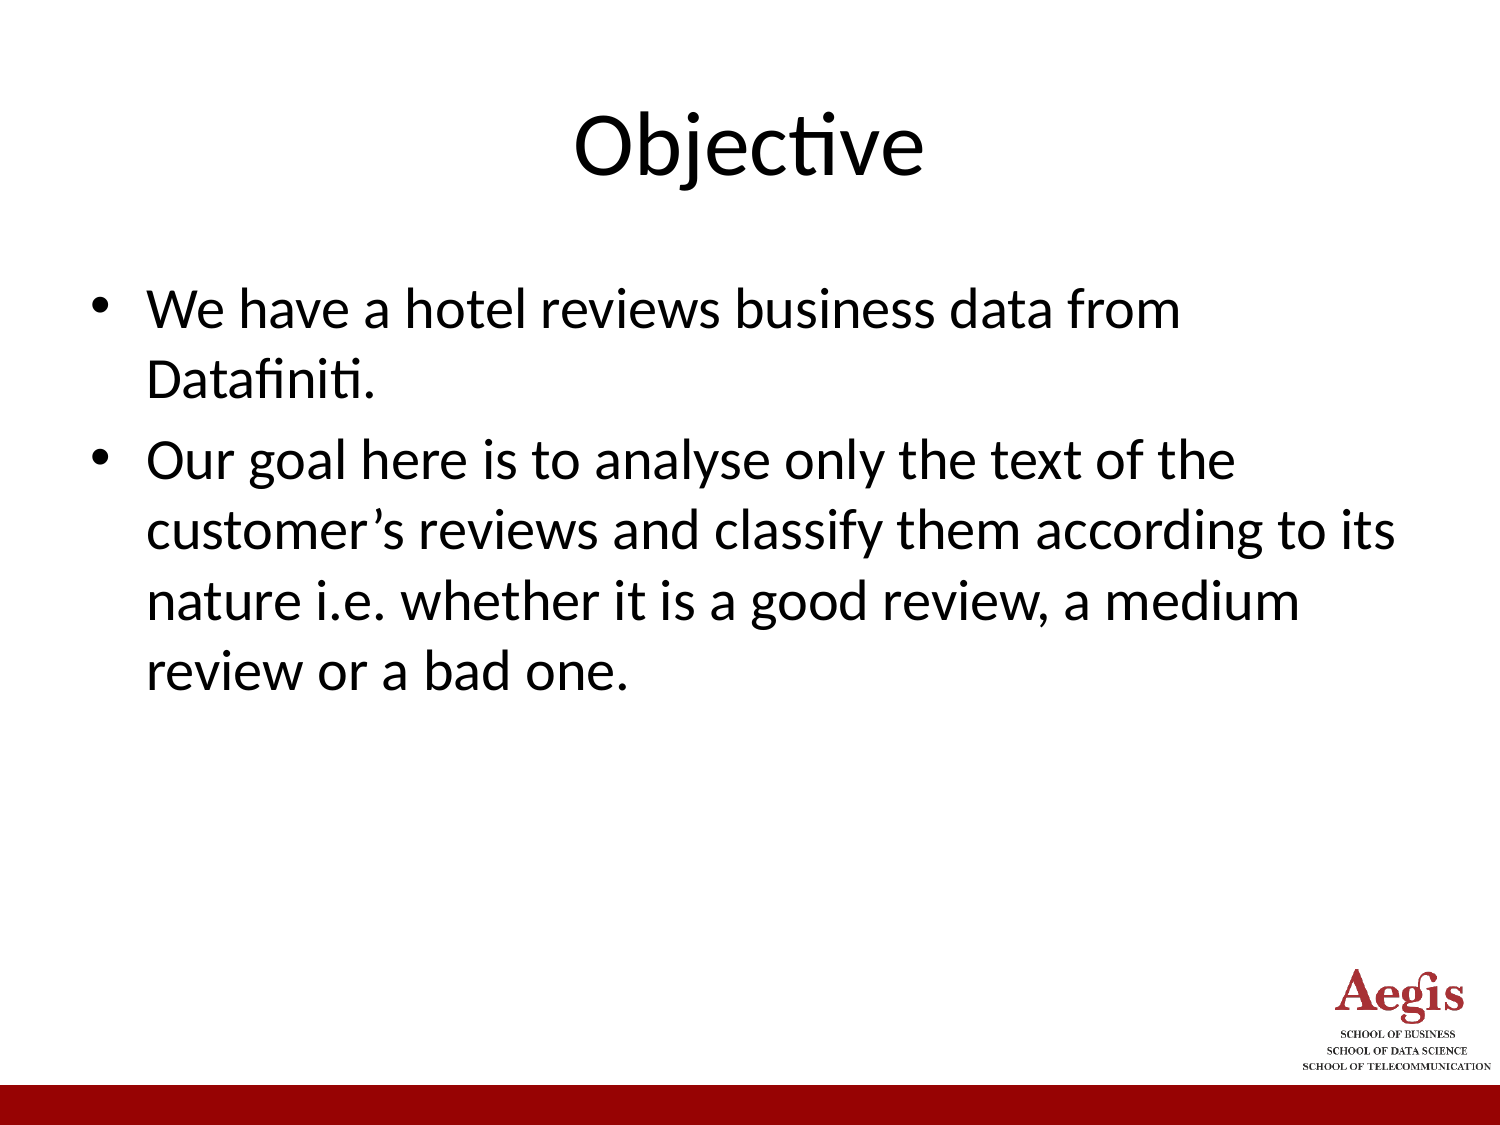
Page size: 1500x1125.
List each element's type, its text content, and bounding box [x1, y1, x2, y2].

list We have a hotel reviews business data from Datafiniti. Our goal here is to analyse only the text of the customer’s reviews and classify them according to its nature i.e. whether it is a good review, a medium review or a bad one. [75, 262, 1425, 1005]
title Objective [75, 45, 1425, 233]
picture [1303, 969, 1491, 1070]
